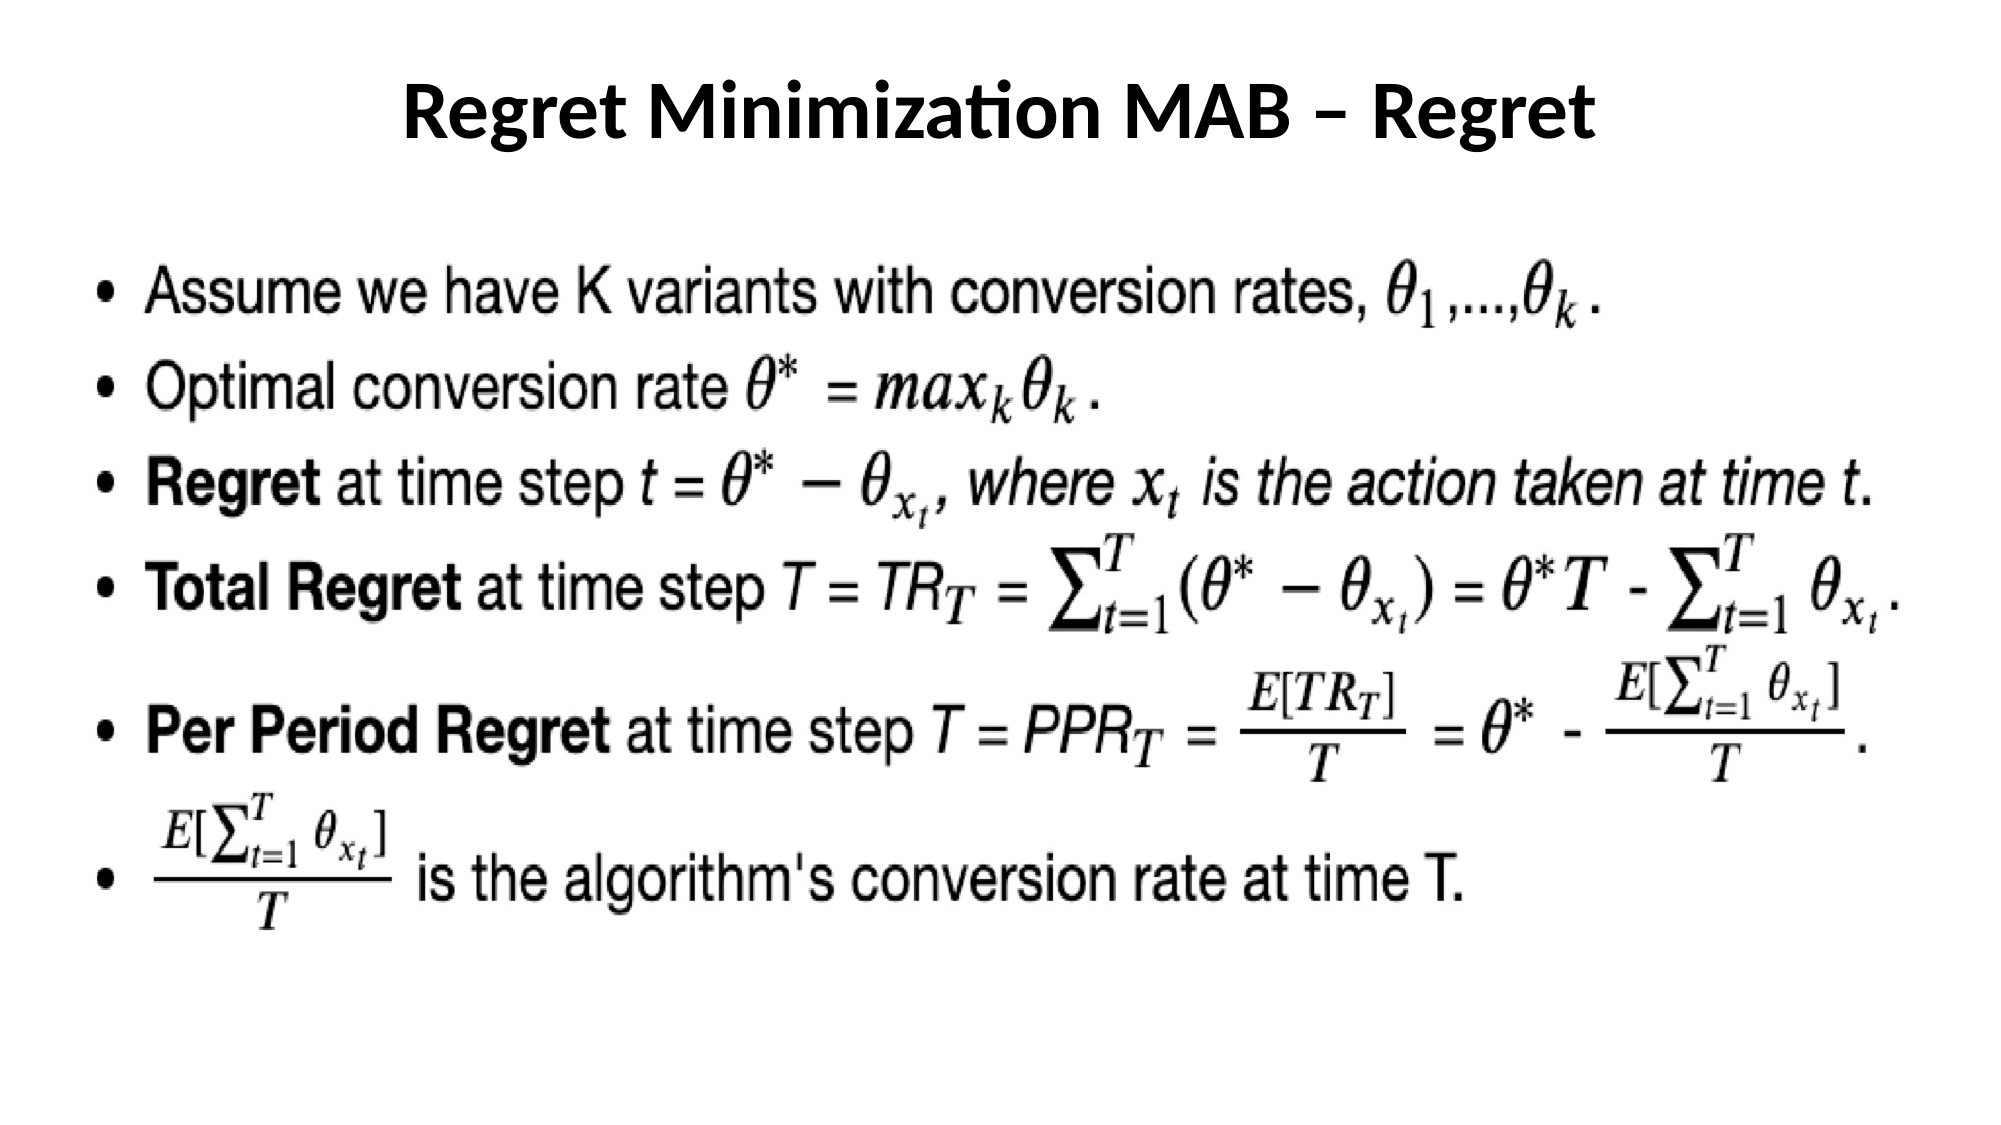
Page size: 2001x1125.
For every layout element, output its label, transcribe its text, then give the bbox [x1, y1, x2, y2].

text_box Regret Minimization MAB – Regret [32, 48, 1968, 233]
picture [67, 230, 1922, 992]
